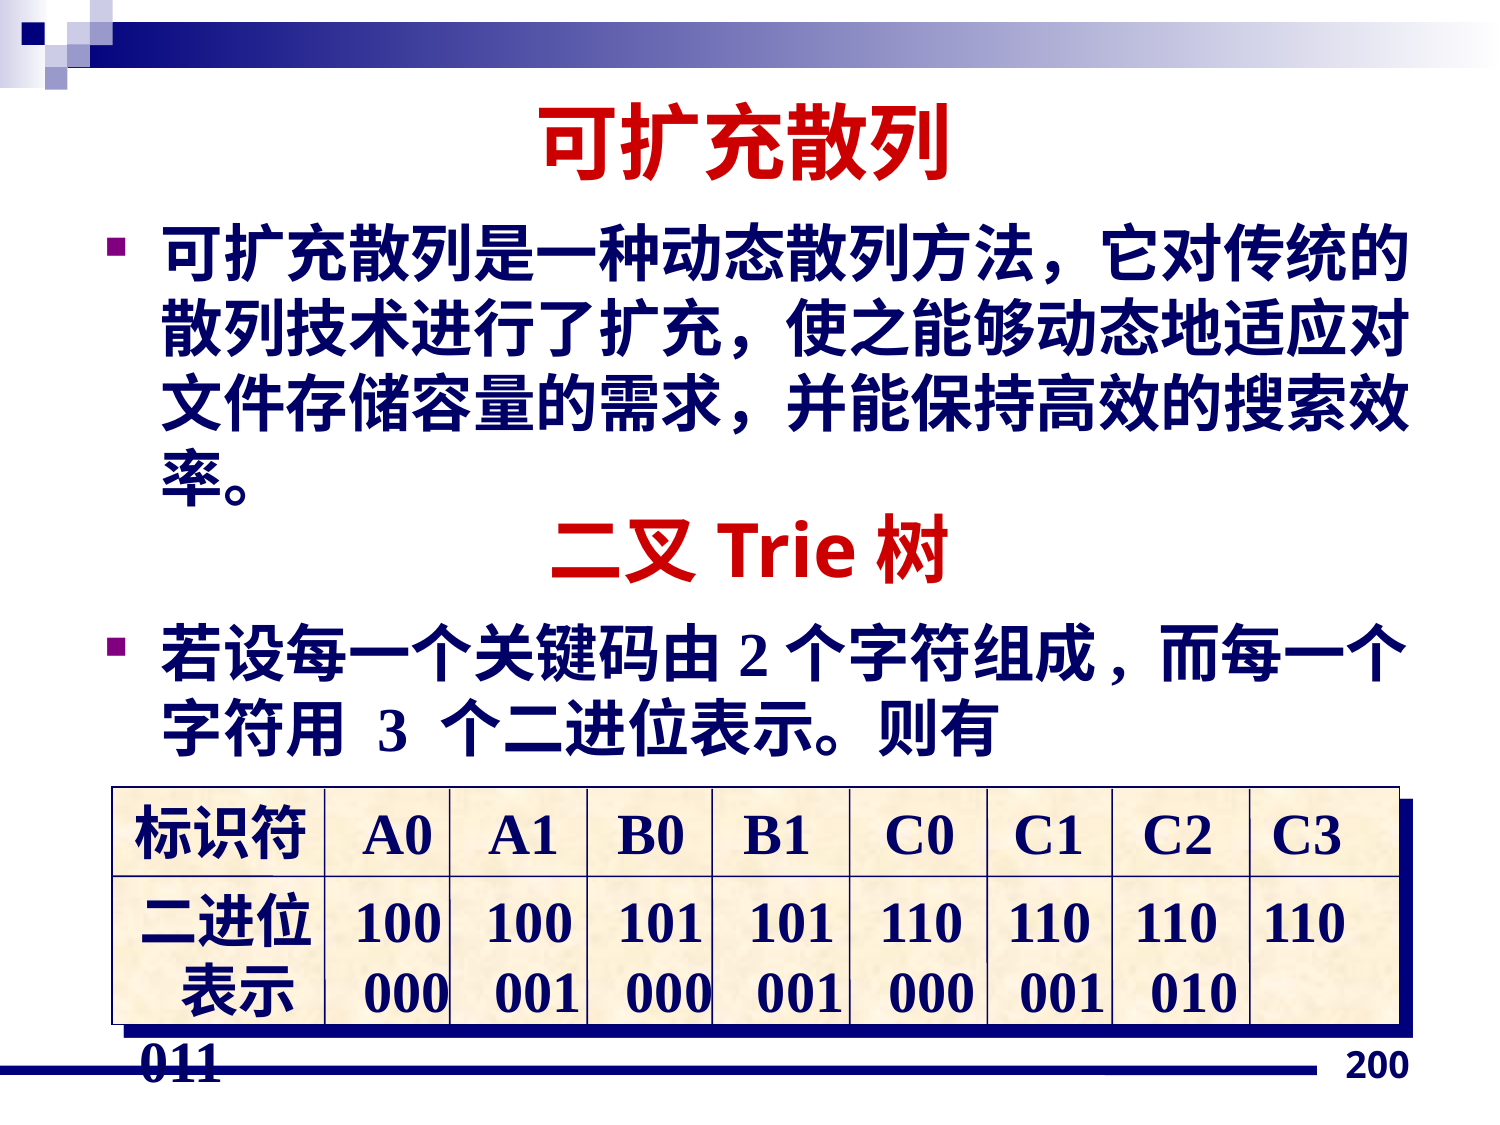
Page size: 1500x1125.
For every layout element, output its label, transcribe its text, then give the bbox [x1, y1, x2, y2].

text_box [112, 786, 1400, 1032]
title 可扩充散列 [500, 83, 988, 197]
text_box 二叉Trie树 [530, 491, 969, 604]
slide_number 200 [1074, 1025, 1425, 1100]
list 可扩充散列是一种动态散列方法，它对传统的散列技术进行了扩充，使之能够动态地适应对文件存储容量的需求，并能保持高效的搜索效率。 若设每一个关键码由2个字符组成, 而每一个字符用 3 个二进位表示。则有 [89, 206, 1465, 882]
